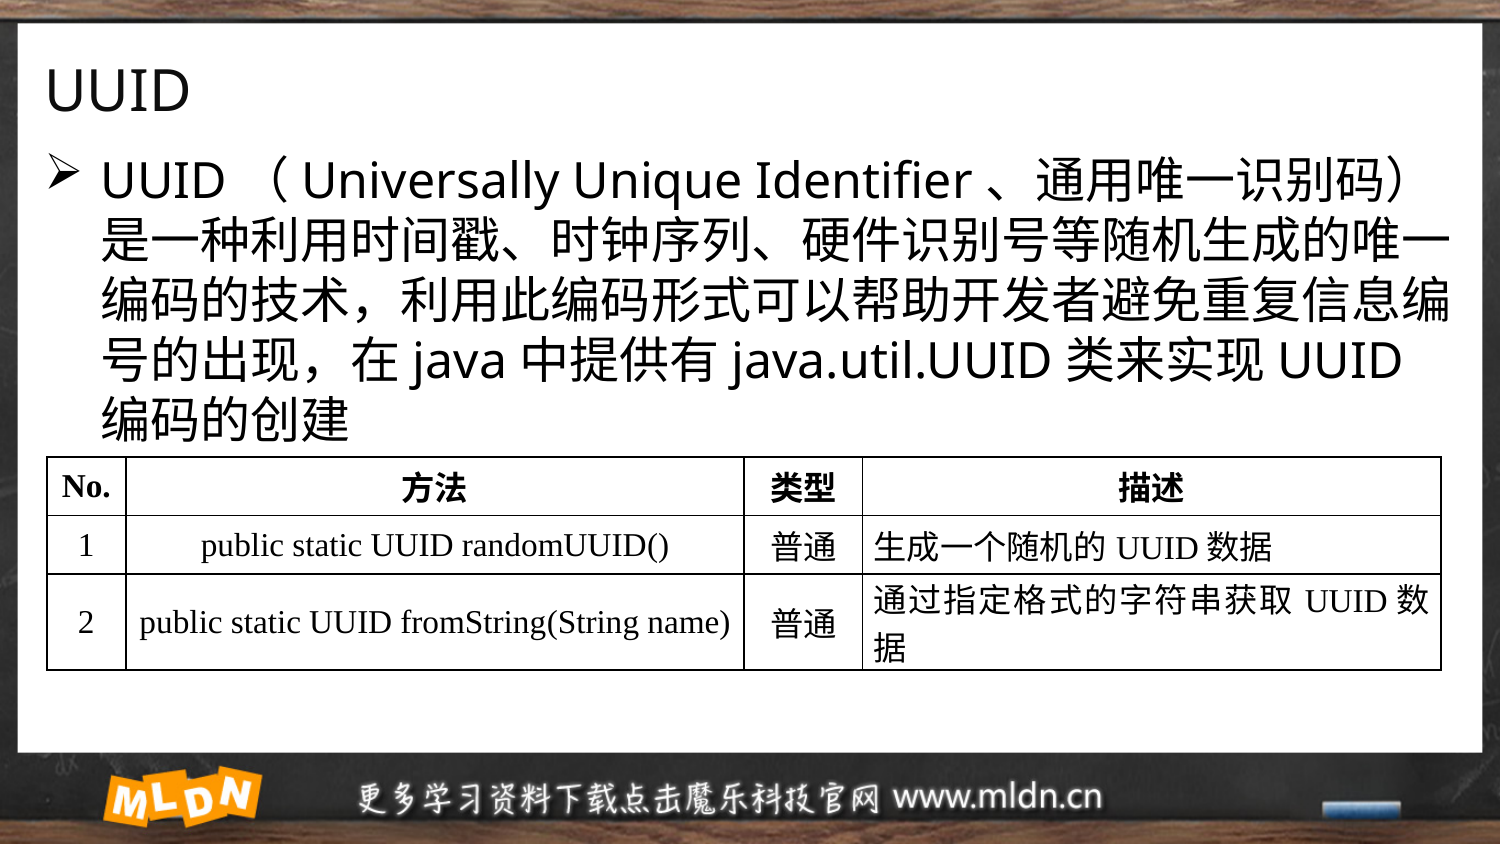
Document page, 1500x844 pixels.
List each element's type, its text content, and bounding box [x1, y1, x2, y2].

table_cell 通过指定格式的字符串获取UUID数据 [863, 575, 1440, 669]
title UUID [29, 34, 1471, 140]
table_cell 1 [48, 516, 125, 573]
table_header No. [48, 458, 125, 515]
table_cell 普通 [745, 575, 862, 669]
table_header 类型 [745, 458, 862, 515]
table_cell 2 [48, 575, 125, 669]
table_cell 普通 [745, 516, 862, 573]
table_header 方法 [127, 458, 743, 515]
table_cell 生成一个随机的UUID数据 [863, 516, 1440, 573]
table_header 描述 [863, 458, 1440, 515]
table_cell public static UUID fromString​(String name) [127, 575, 743, 669]
list UUID（Universally Unique Identifier、通用唯一识别码）是一种利用时间戳、时钟序列、硬件识别号等随机生成的唯一编码的技术，利用此编码形式可以帮助开发者避免重复信息编号的出现，在java中提供有java.util.UUID类来实现UUID编码的创建 [29, 140, 1471, 729]
table_cell public static UUID randomUUID​() [127, 516, 743, 573]
picture [0, 0, 1500, 844]
